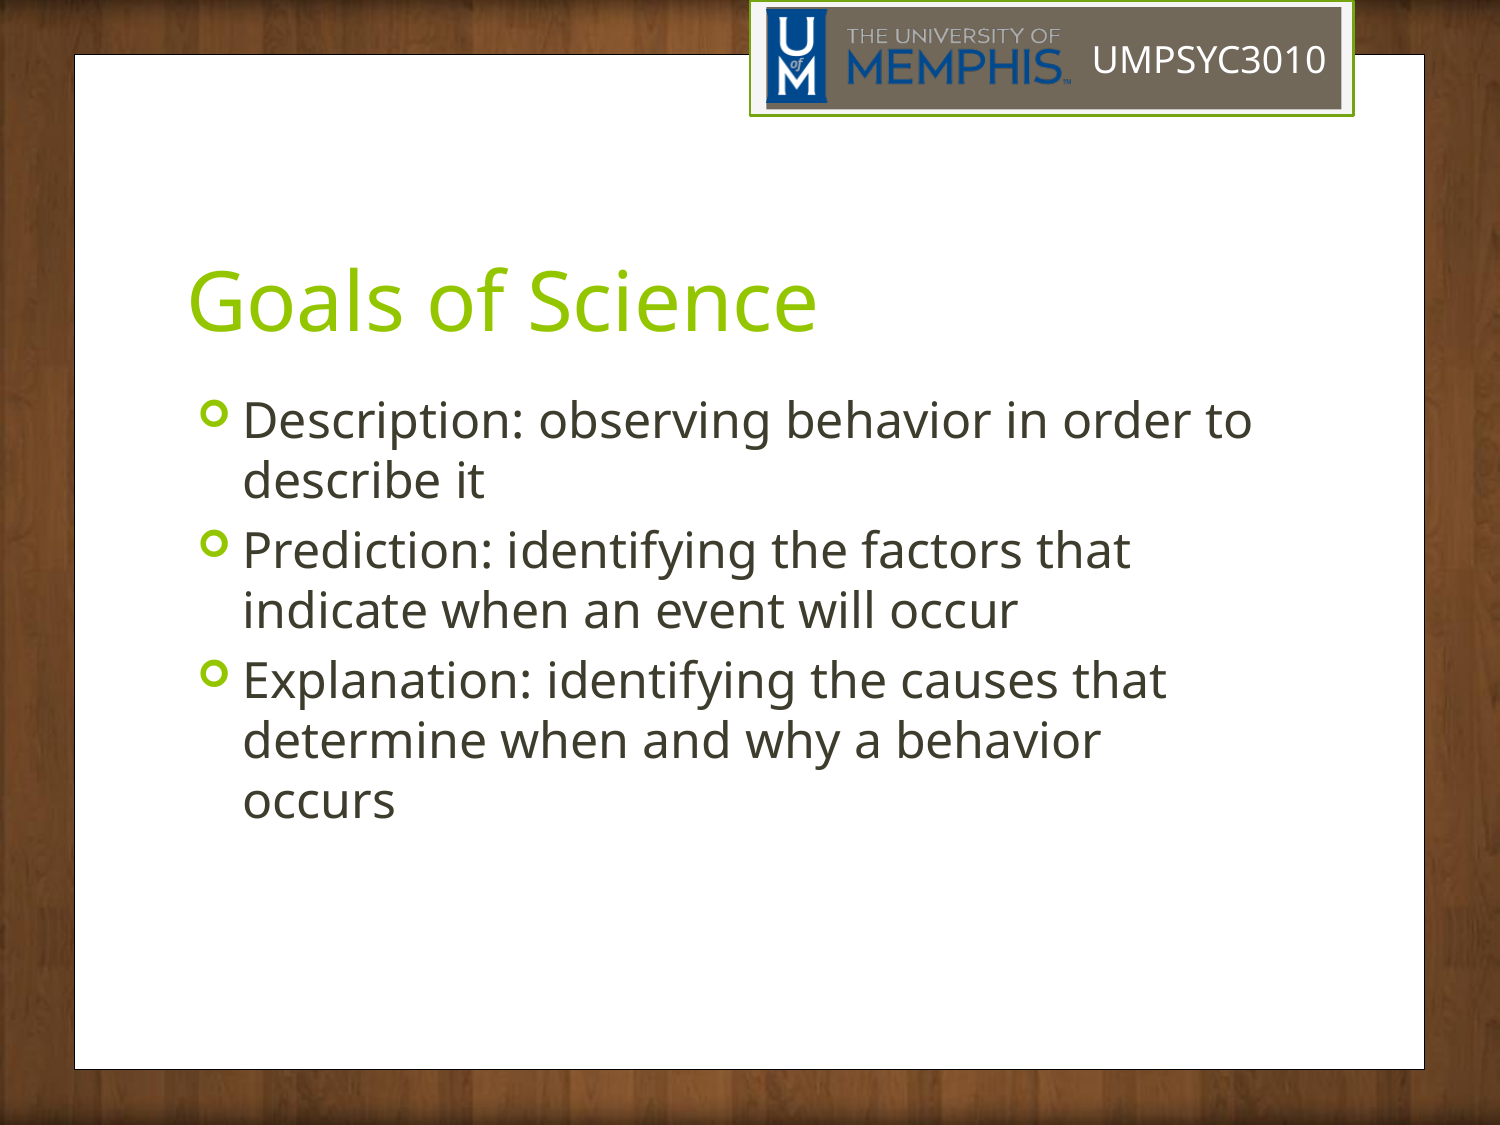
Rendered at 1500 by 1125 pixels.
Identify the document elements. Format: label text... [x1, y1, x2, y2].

picture [766, 9, 1071, 103]
picture [0, 0, 1500, 1125]
title Goals of Science [171, 168, 1324, 357]
list Description: observing behavior in order to describe it Prediction: identifying the factors that indicate when an event will occur Explanation: identifying the causes that determine when and why a behavior occurs [171, 381, 1283, 957]
